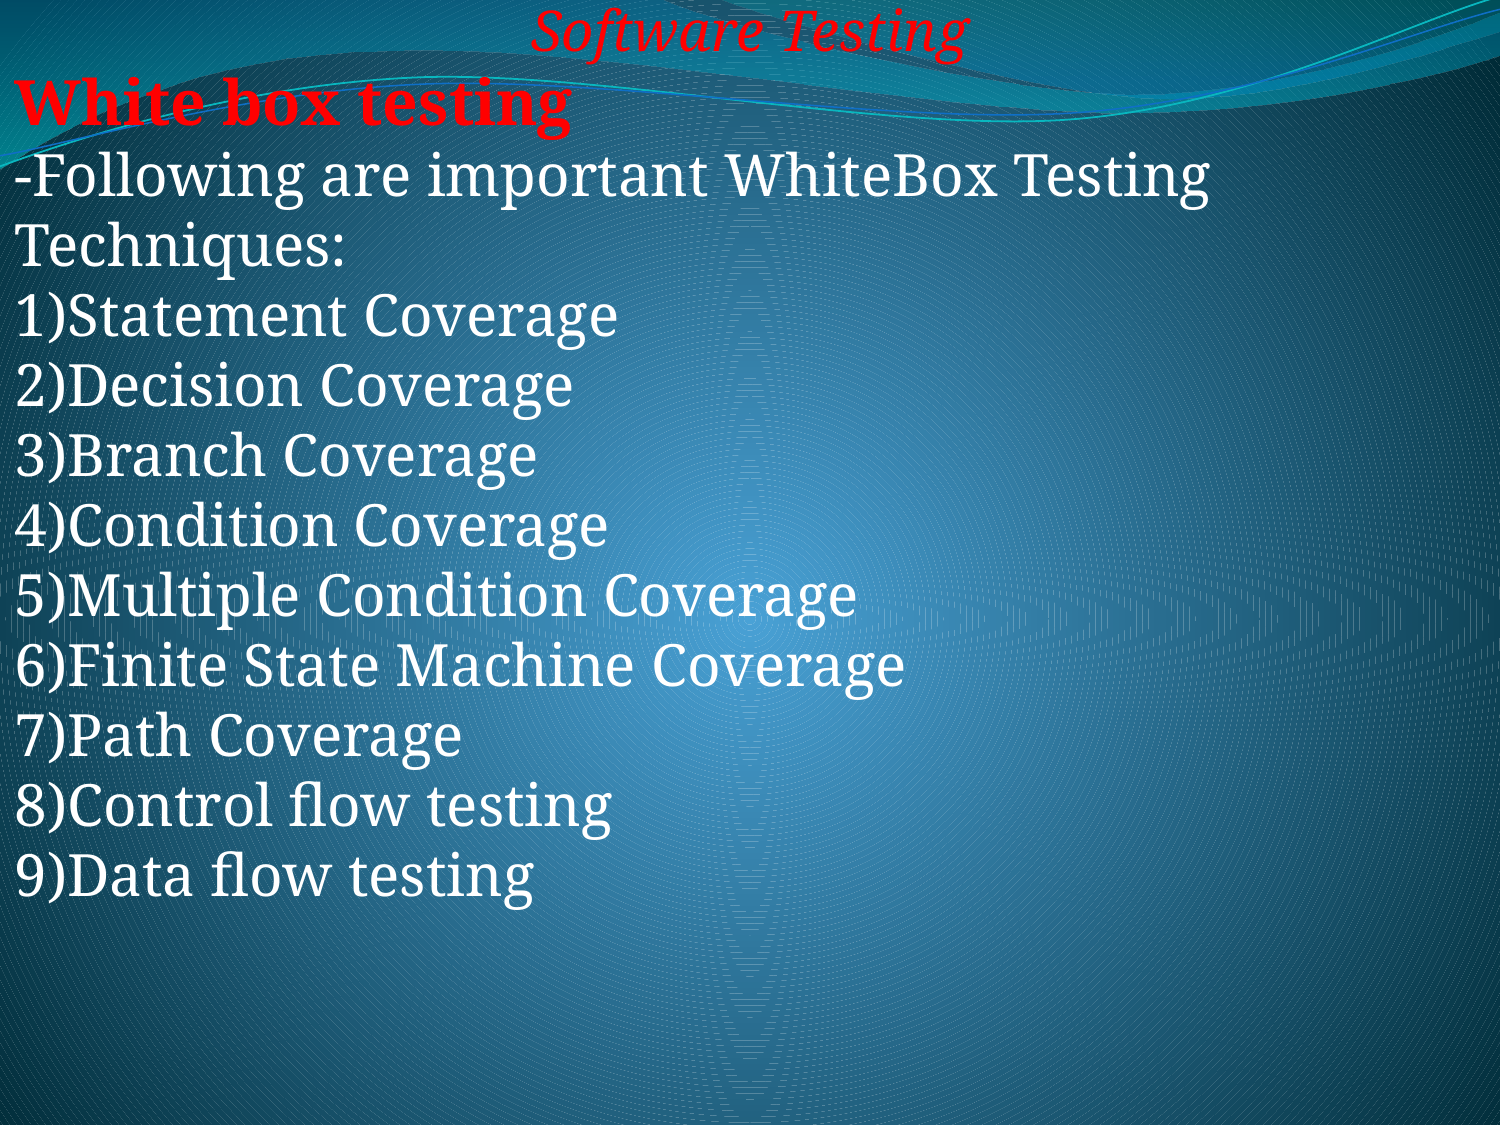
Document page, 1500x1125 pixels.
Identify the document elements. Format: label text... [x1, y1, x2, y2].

text_box Software Testing White box testing -Following are important WhiteBox Testing Techniques: 1)Statement Coverage 2)Decision Coverage 3)Branch Coverage 4)Condition Coverage 5)Multiple Condition Coverage 6)Finite State Machine Coverage 7)Path Coverage 8)Control flow testing 9)Data flow testing [0, 0, 1500, 983]
